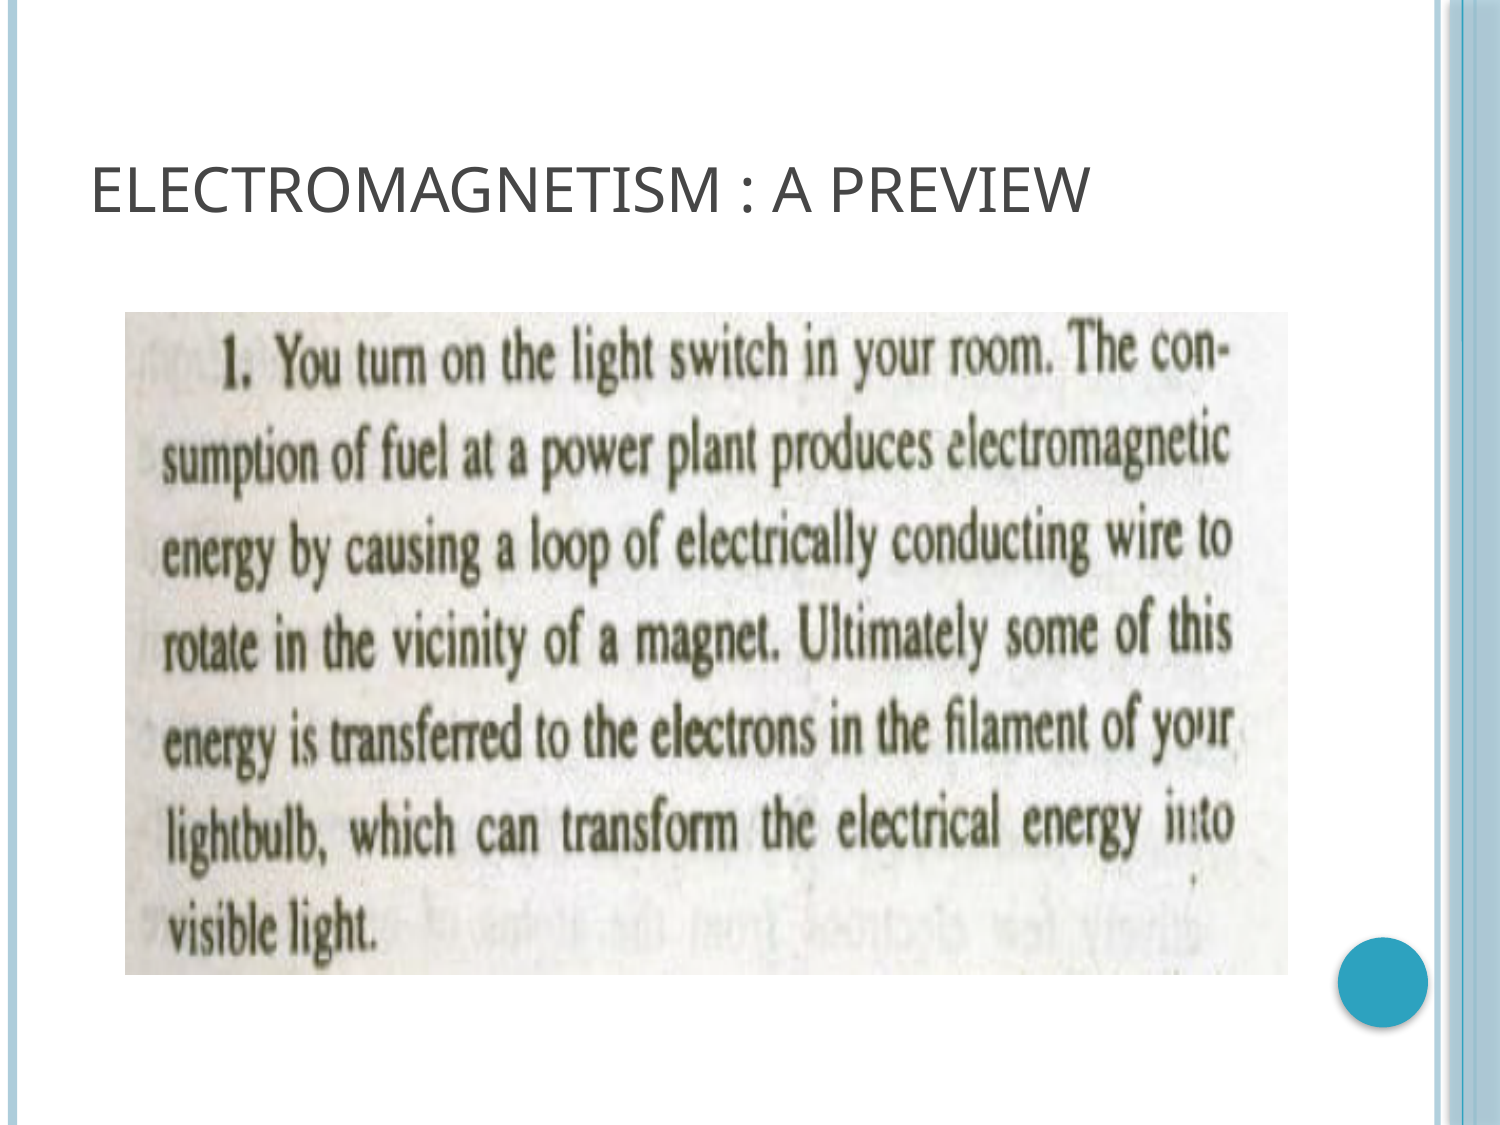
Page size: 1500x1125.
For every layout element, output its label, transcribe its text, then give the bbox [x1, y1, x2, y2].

title Electromagnetism : a preview [75, 45, 1300, 233]
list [124, 311, 1288, 976]
